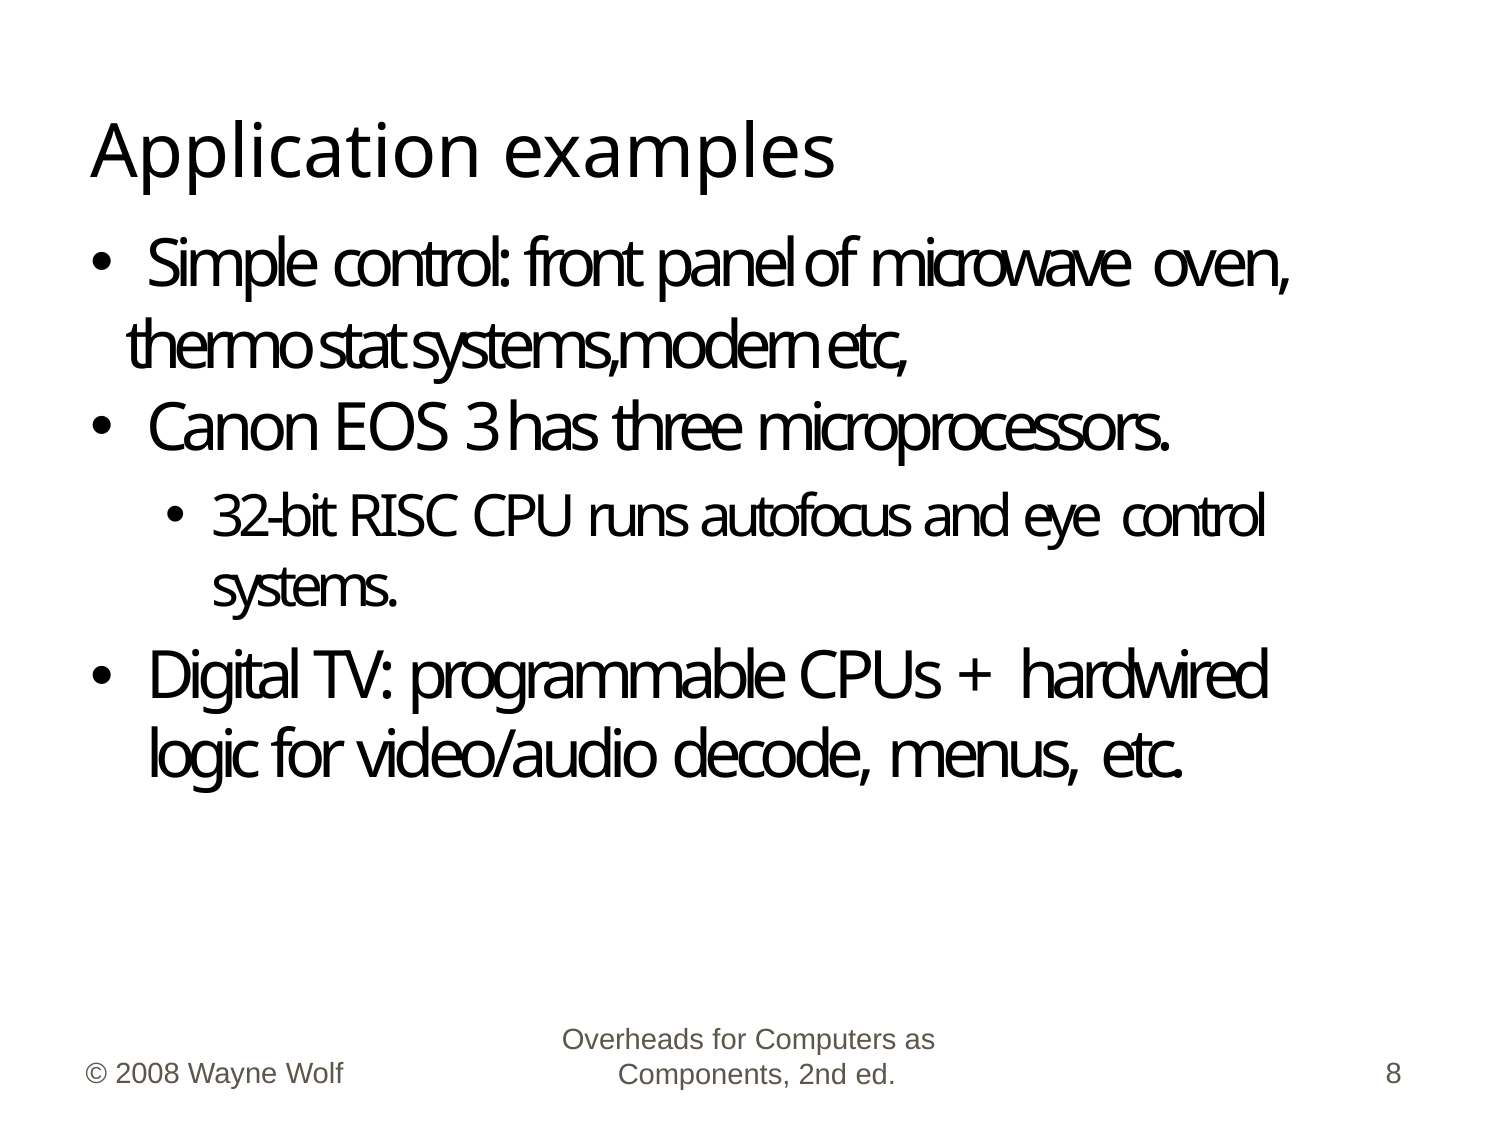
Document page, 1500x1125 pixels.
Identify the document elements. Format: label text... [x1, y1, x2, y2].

slide_number 8 [1365, 1054, 1406, 1125]
text_box Simple control: front panel of microwave oven, thermo stat systems,modern etc, Canon EOS 3 has three microprocessors. 32-bit RISC CPU runs autofocus and eye control systems. Digital TV: programmable CPUs + hardwired logic for video/audio decode, menus, etc. [87, 217, 1384, 794]
footer © 2008 Wayne Wolf [83, 1054, 349, 1125]
slide_number Overheads for Computers as Components, 2nd ed. [559, 1020, 940, 1125]
title Application examples [87, 100, 979, 217]
